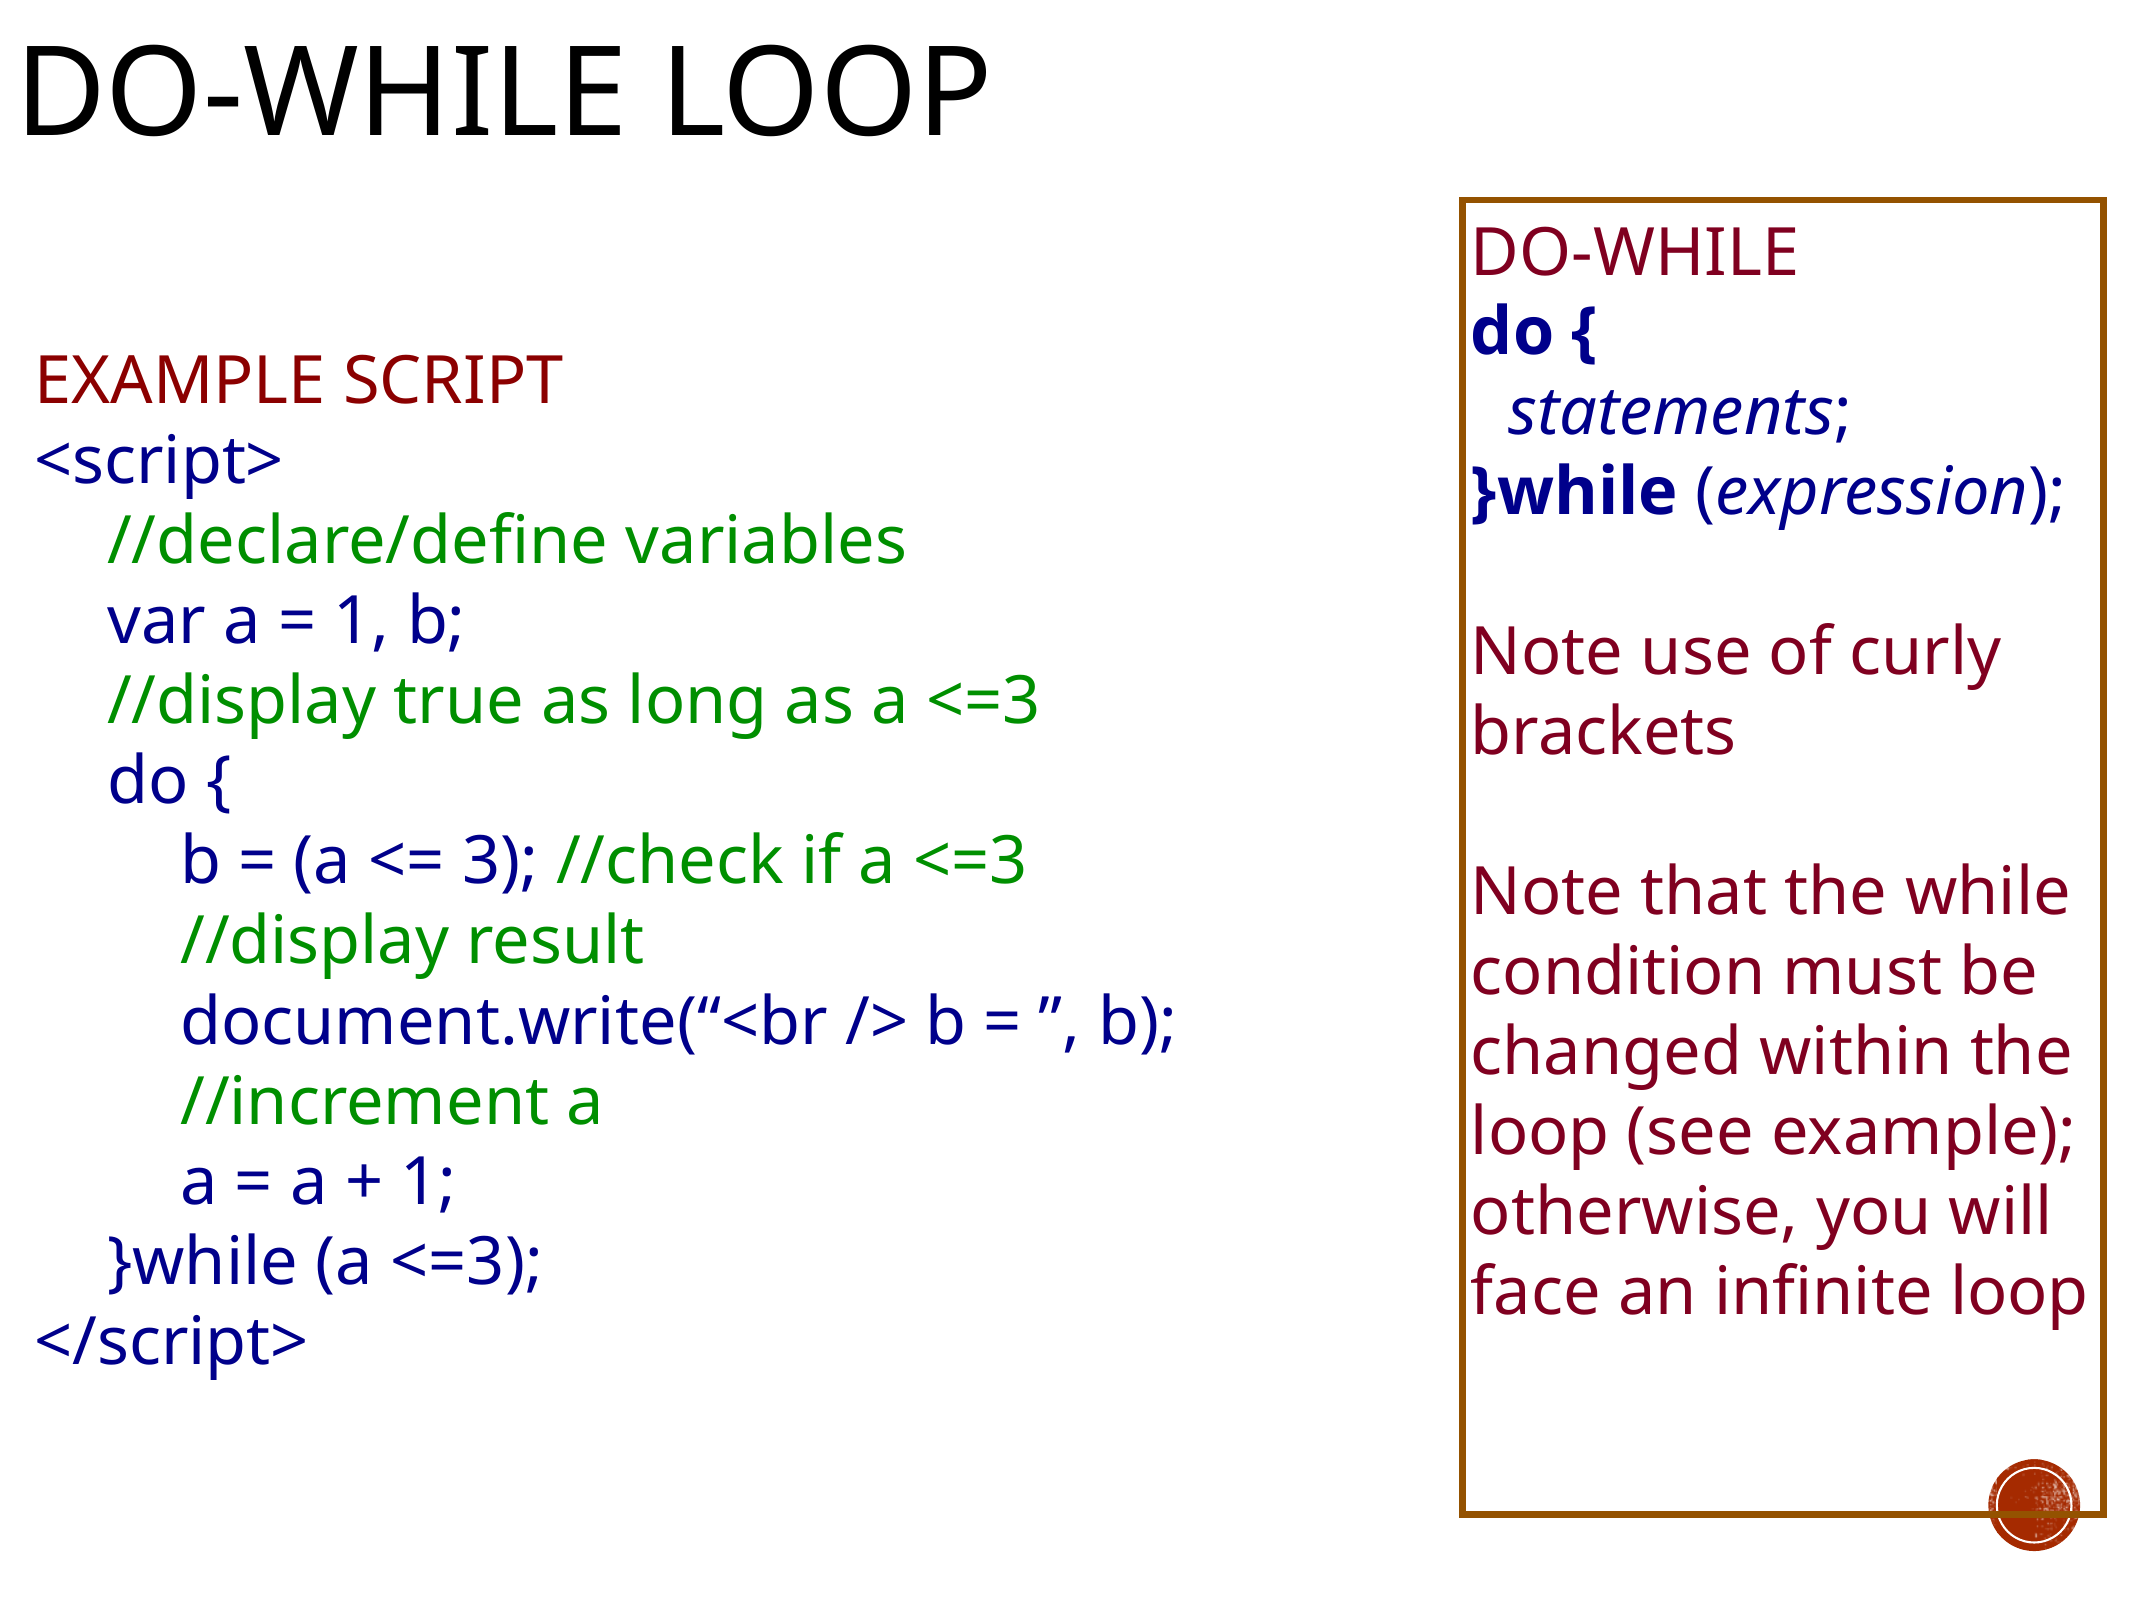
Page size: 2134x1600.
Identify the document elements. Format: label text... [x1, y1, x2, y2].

title do-while loop [0, 0, 2134, 191]
text_box EXAMPLE SCRIPT <script> //declare/define variables var a = 1, b; //display true as long as a <=3 do { b = (a <= 3); //check if a <=3 //display result document.write(“<br /> b = ”, b); //increment a a = a + 1; }while (a <=3); </script> [26, 202, 1462, 1513]
text_box DO-WHILE do { statements; }while (expression); Note use of curly brackets Note that the while condition must be changed within the loop (see example); otherwise, you will face an infinite loop [1462, 199, 2104, 1515]
text_box EXAMPLE SCRIPT <script> //declare/define variables var a = 1, b; //display true as long as a <=3 do { b = (a <= 3); //check if a <=3 //display result document.write(“<br /> b = ”, b); //increment a a = a + 1; }while (a <=3); </script> [2104, 202, 2108, 1513]
